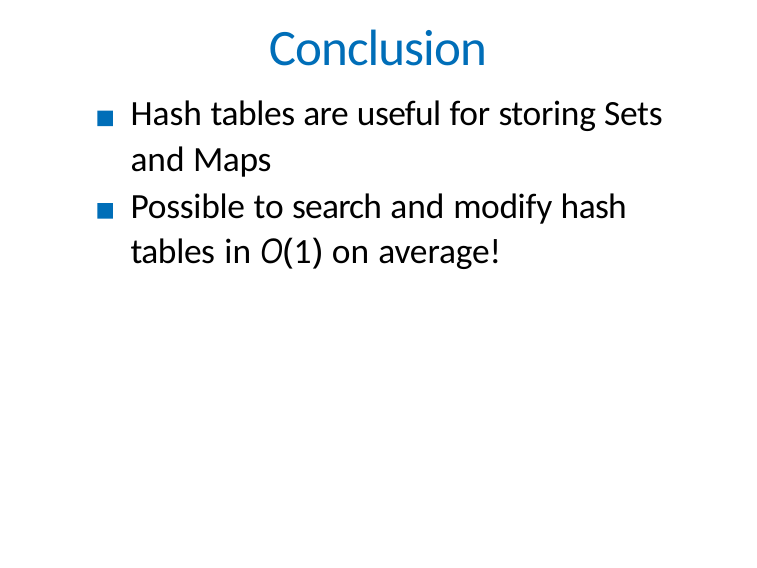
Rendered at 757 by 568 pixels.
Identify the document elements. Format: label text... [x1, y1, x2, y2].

text_box Hash tables are useful for storing Sets and Maps Possible to search and modify hash tables in O(1) on average! [128, 85, 666, 271]
title Conclusion [47, 12, 709, 110]
text_box [97, 203, 113, 219]
text_box [97, 110, 113, 127]
